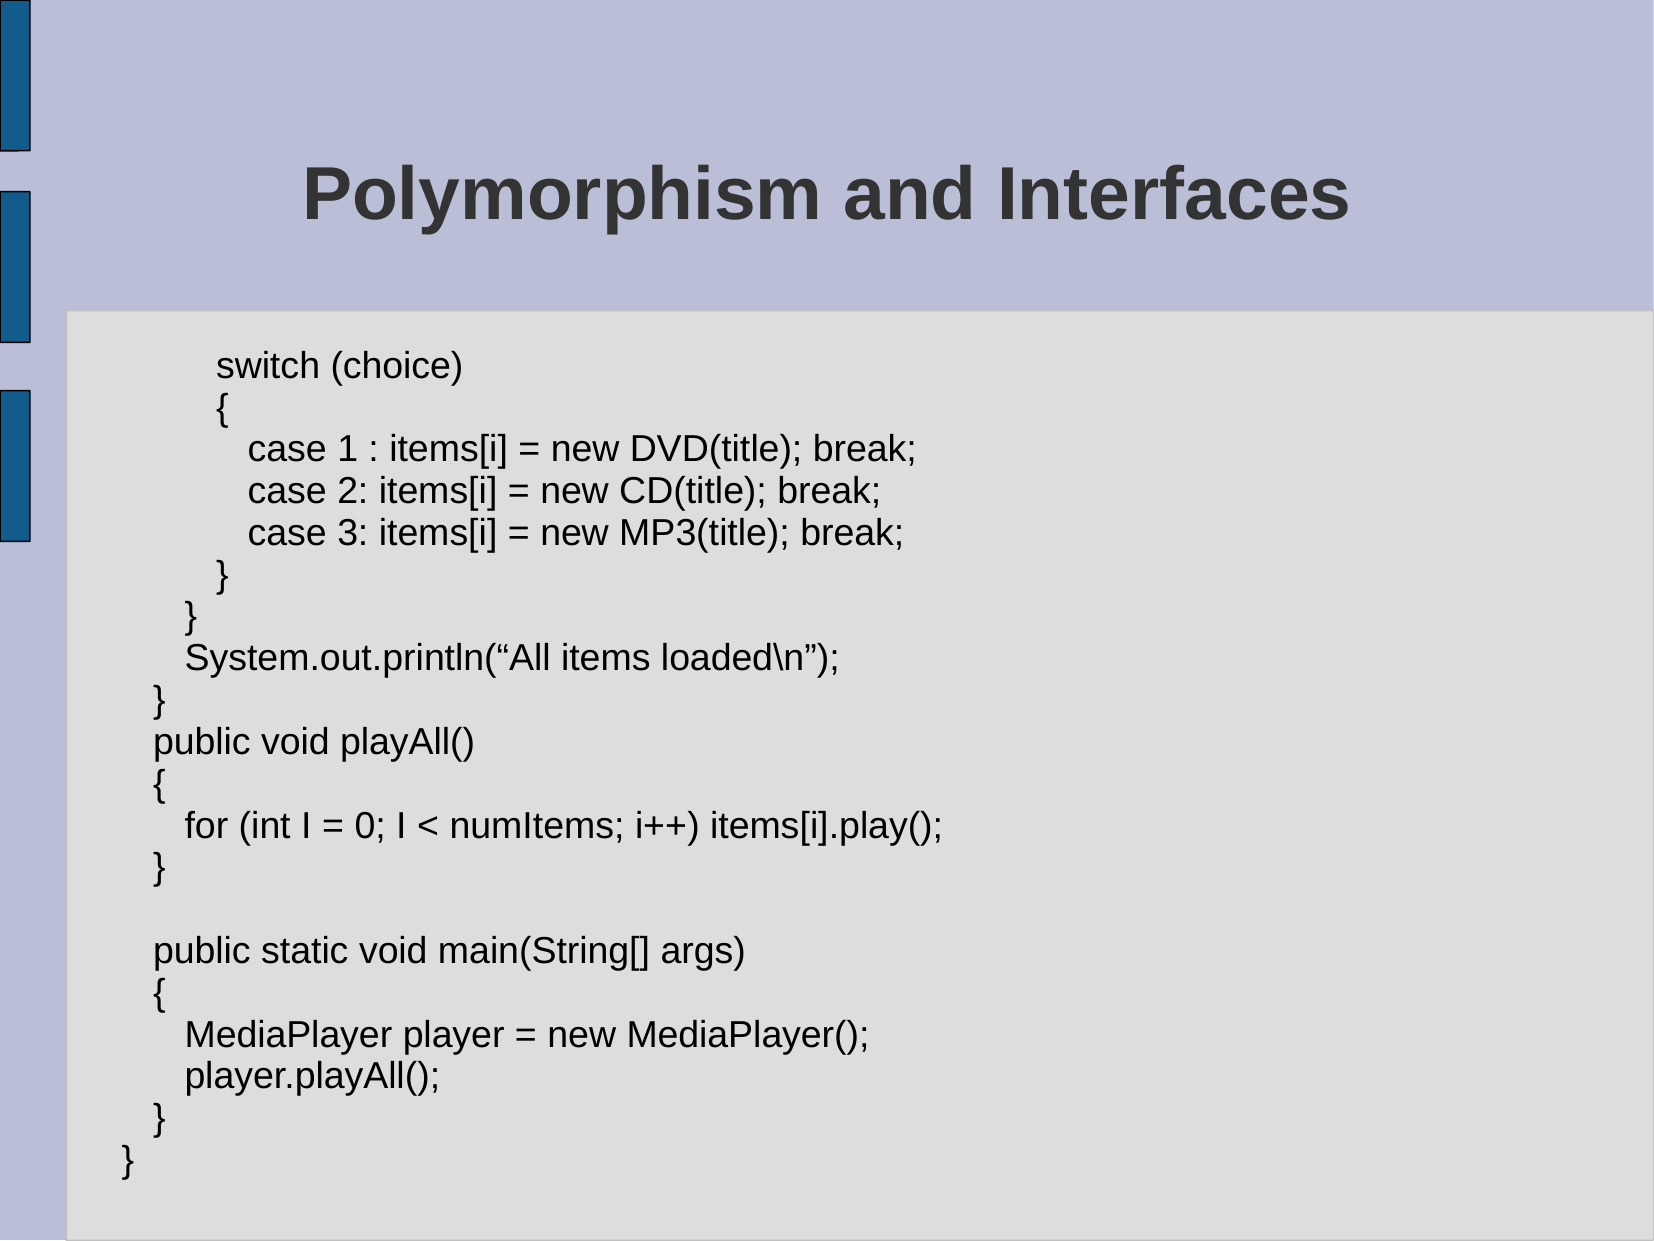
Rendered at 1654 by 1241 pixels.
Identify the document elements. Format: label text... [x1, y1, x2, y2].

list switch (choice) { case 1 : items[i] = new DVD(title); break; case 2: items[i] = new CD(title); break; case 3: items[i] = new MP3(title); break; } } System.out.println(“All items loaded\n”); } public void playAll() { for (int I = 0; I < numItems; i++) items[i].play(); } public static void main(String[] args) { MediaPlayer player = new MediaPlayer(); player.playAll(); } } [121, 344, 1534, 1183]
title Polymorphism and Interfaces [121, 90, 1534, 298]
